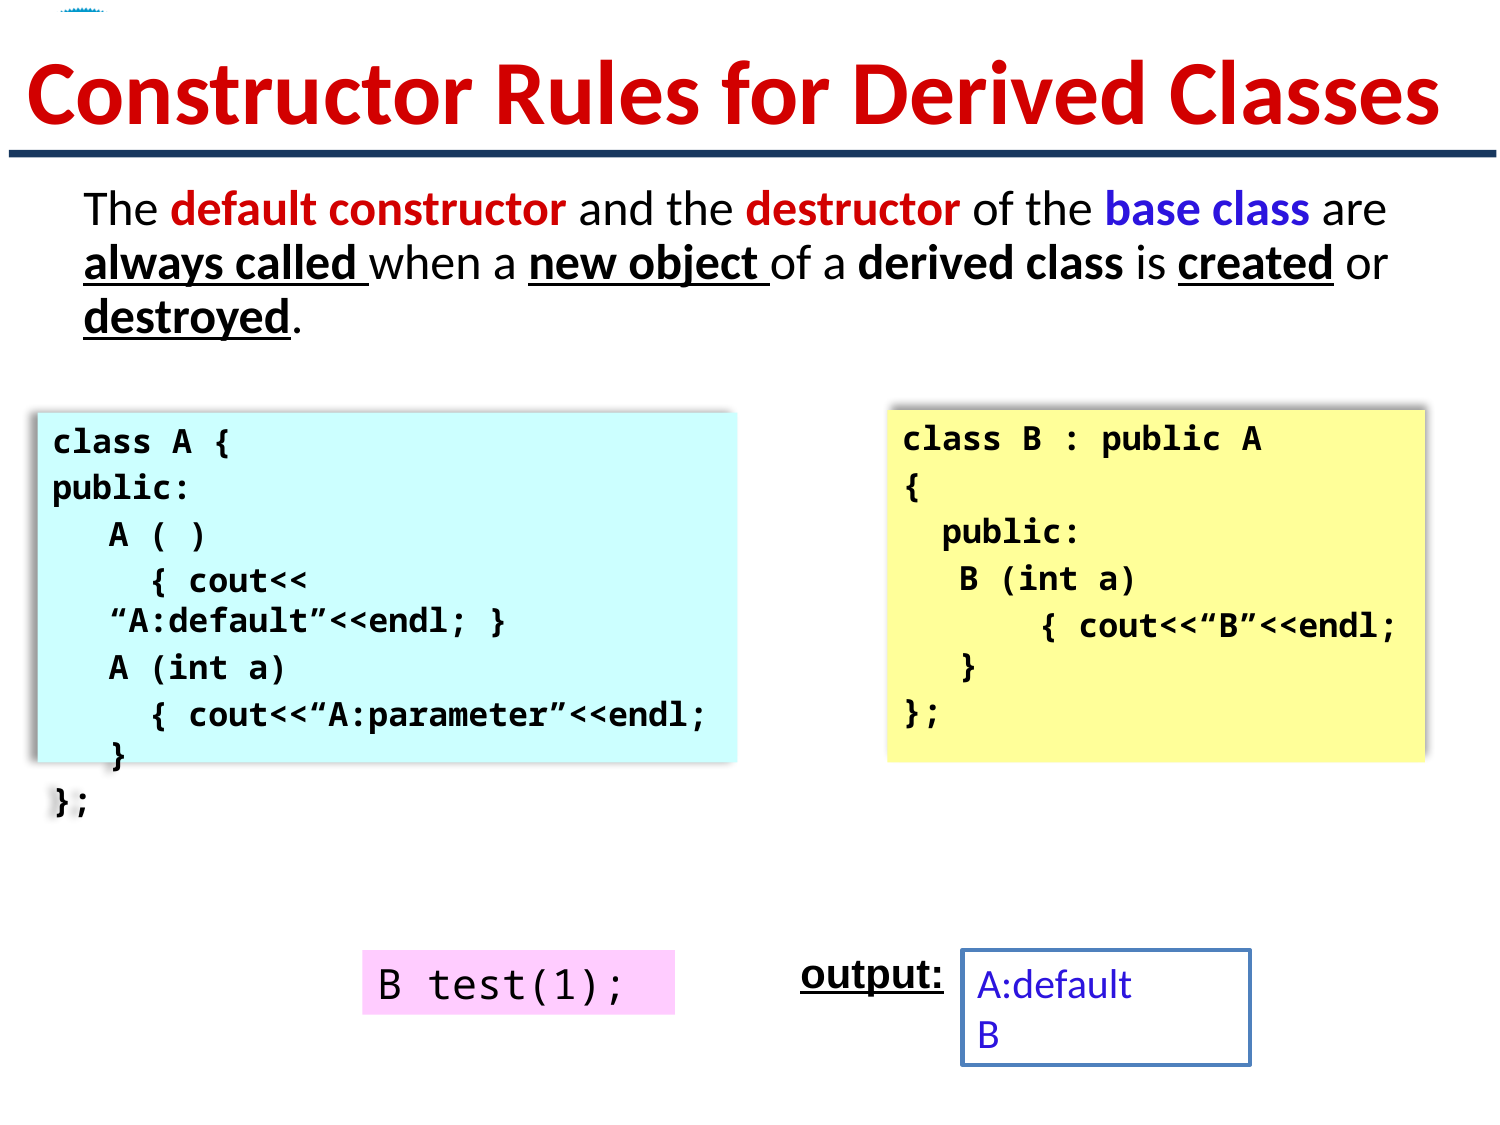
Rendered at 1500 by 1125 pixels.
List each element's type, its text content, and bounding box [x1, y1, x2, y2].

list The default constructor and the destructor of the base class are always called when a new object of a derived class is created or destroyed. [11, 174, 1475, 363]
text_box [7, 148, 1498, 160]
text_box class B : public A { public: B (int a) { cout<<“B”<<endl; } }; [887, 410, 1425, 763]
text_box class A { public: A ( ) { cout<< “A:default”<<endl; } A (int a) { cout<<“A:parameter”<<endl; } }; [37, 412, 738, 763]
text_box B test(1); [362, 950, 675, 1015]
text_box output: [785, 939, 960, 1005]
text_box A:default B [960, 948, 1252, 1067]
title Constructor Rules for Derived Classes [1, 12, 1489, 150]
picture [8, 7, 156, 12]
